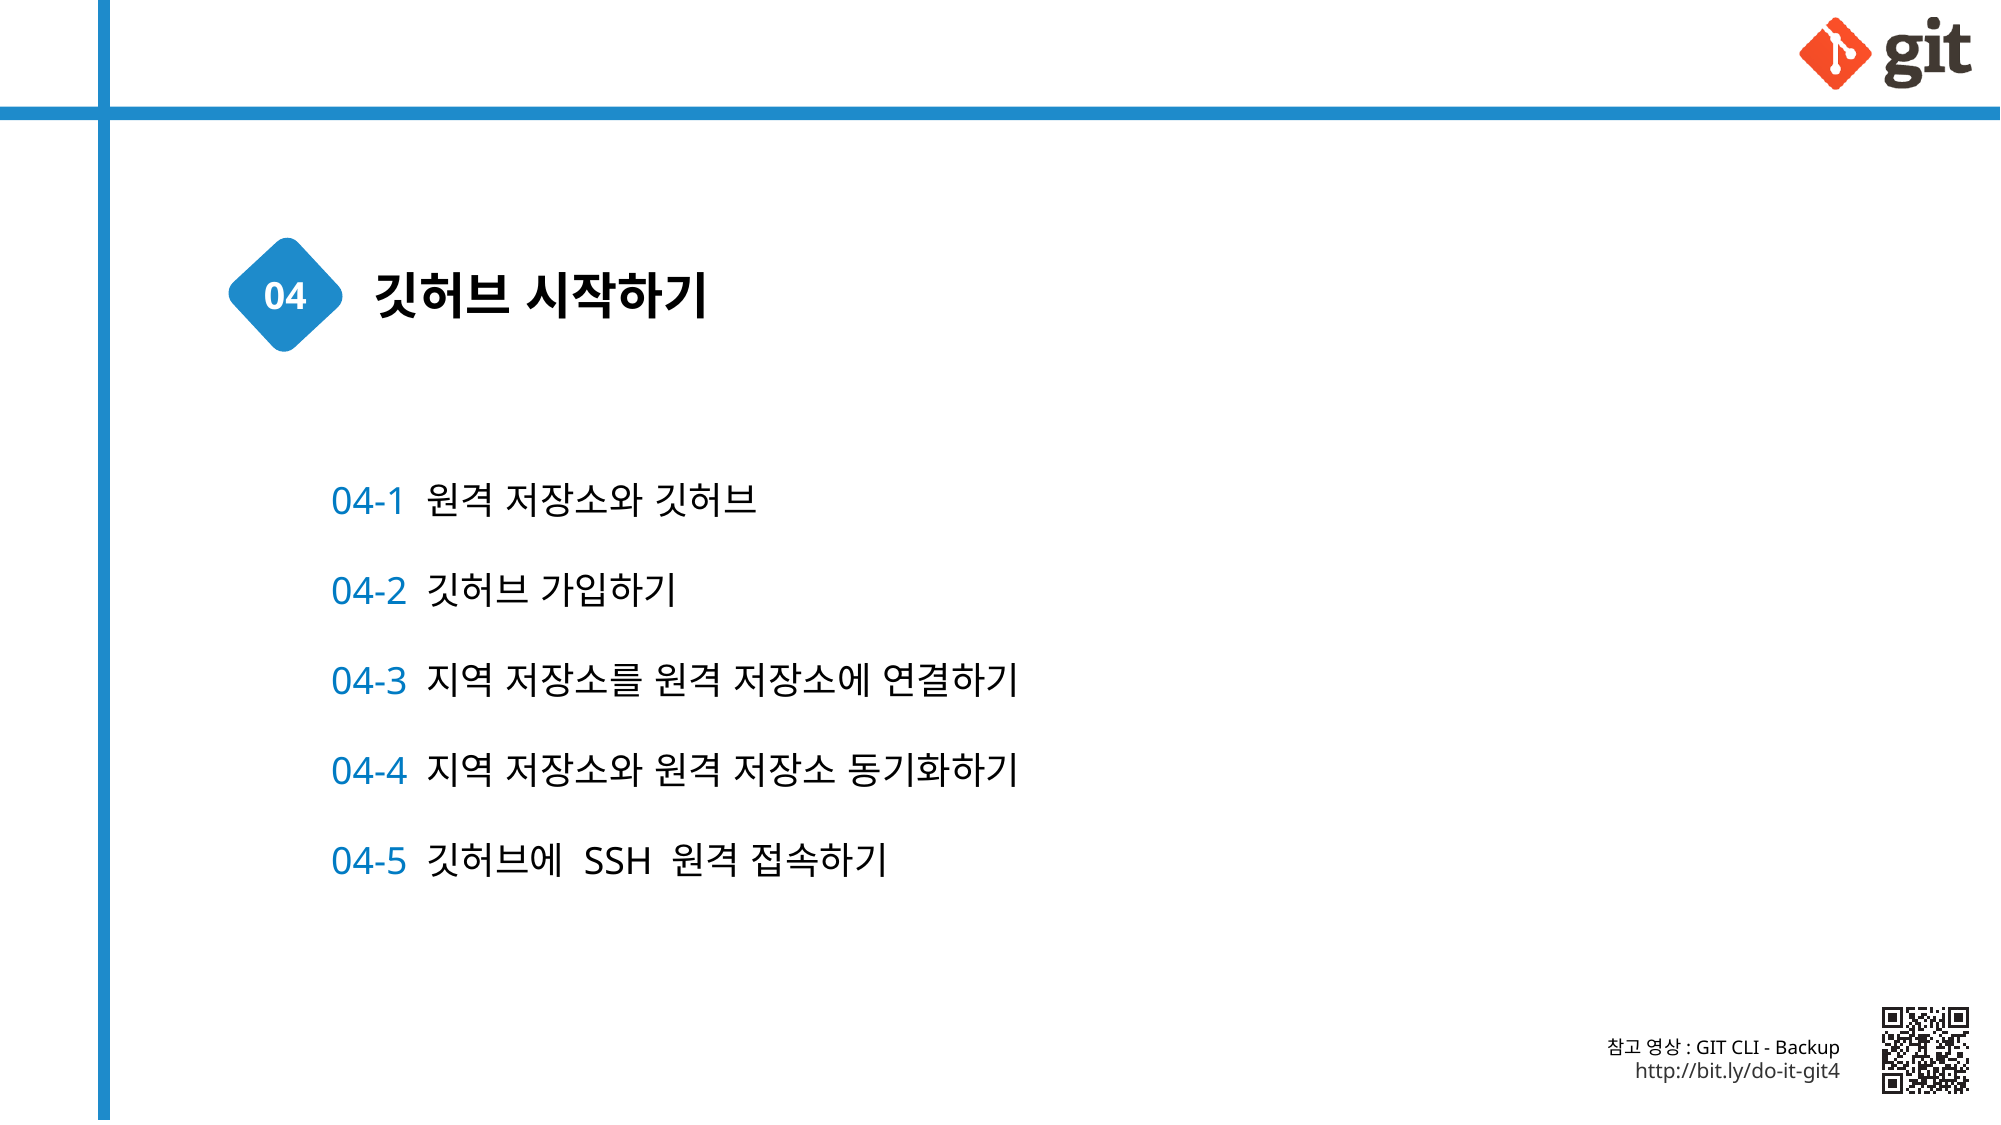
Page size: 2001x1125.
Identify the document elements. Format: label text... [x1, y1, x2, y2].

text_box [240, 250, 331, 340]
text_box 04-1 원격 저장소와 깃허브 04-2 깃허브 가입하기 04-3 지역 저장소를 원격 저장소에 연결하기 04-4 지역 저장소와 원격 저장소 동기화하기 04-5 깃허브에 SSH 원격 접속하기 [316, 424, 1036, 890]
picture [1849, 974, 2000, 1125]
picture [1799, 17, 1972, 90]
text_box 깃허브 시작하기 [358, 256, 891, 332]
text_box 참고 영상: GIT CLI - Backup http://bit.ly/do-it-git4 [1477, 1028, 1849, 1091]
